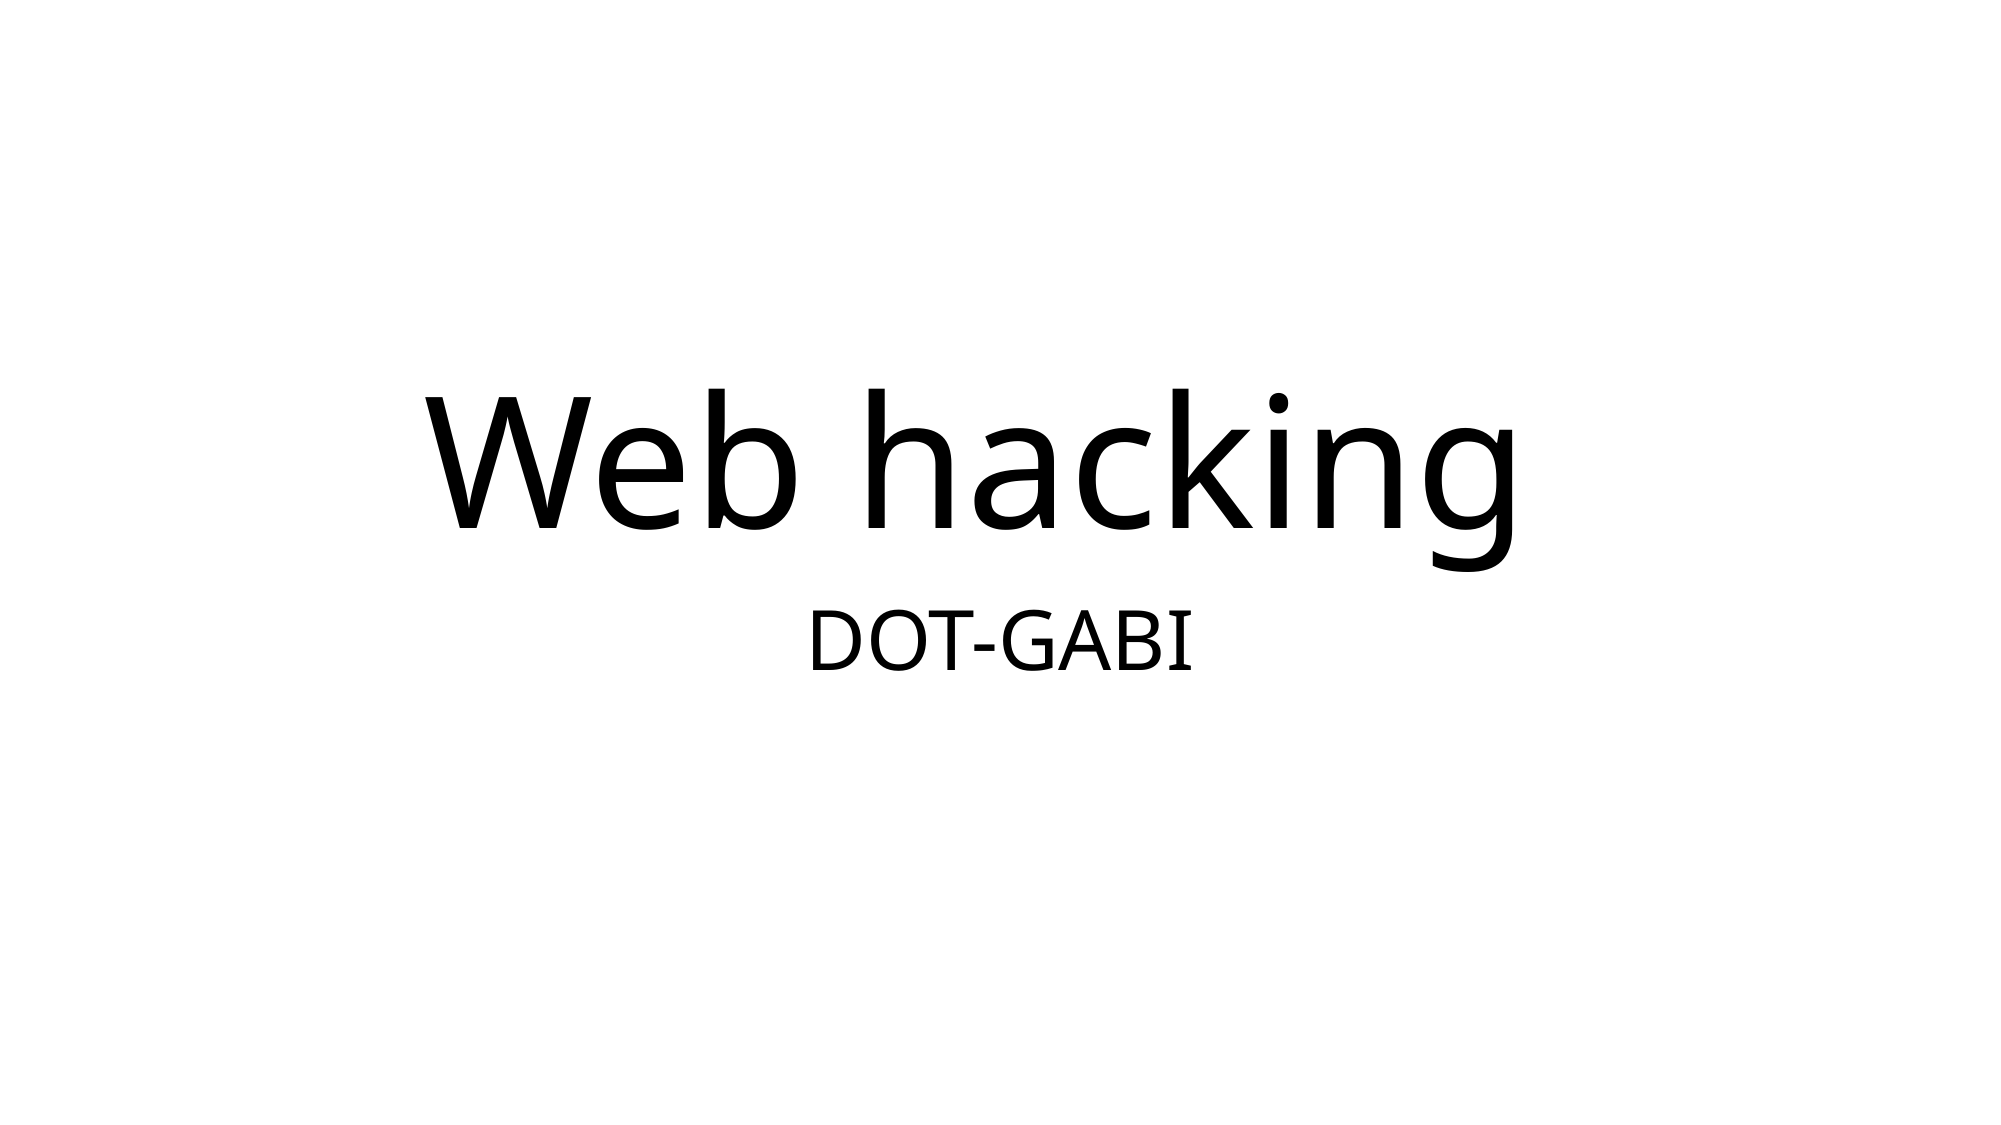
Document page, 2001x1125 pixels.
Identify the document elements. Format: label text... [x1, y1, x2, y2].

subtitle DOT-GABI [249, 590, 1750, 863]
title Web hacking [249, 184, 1750, 576]
